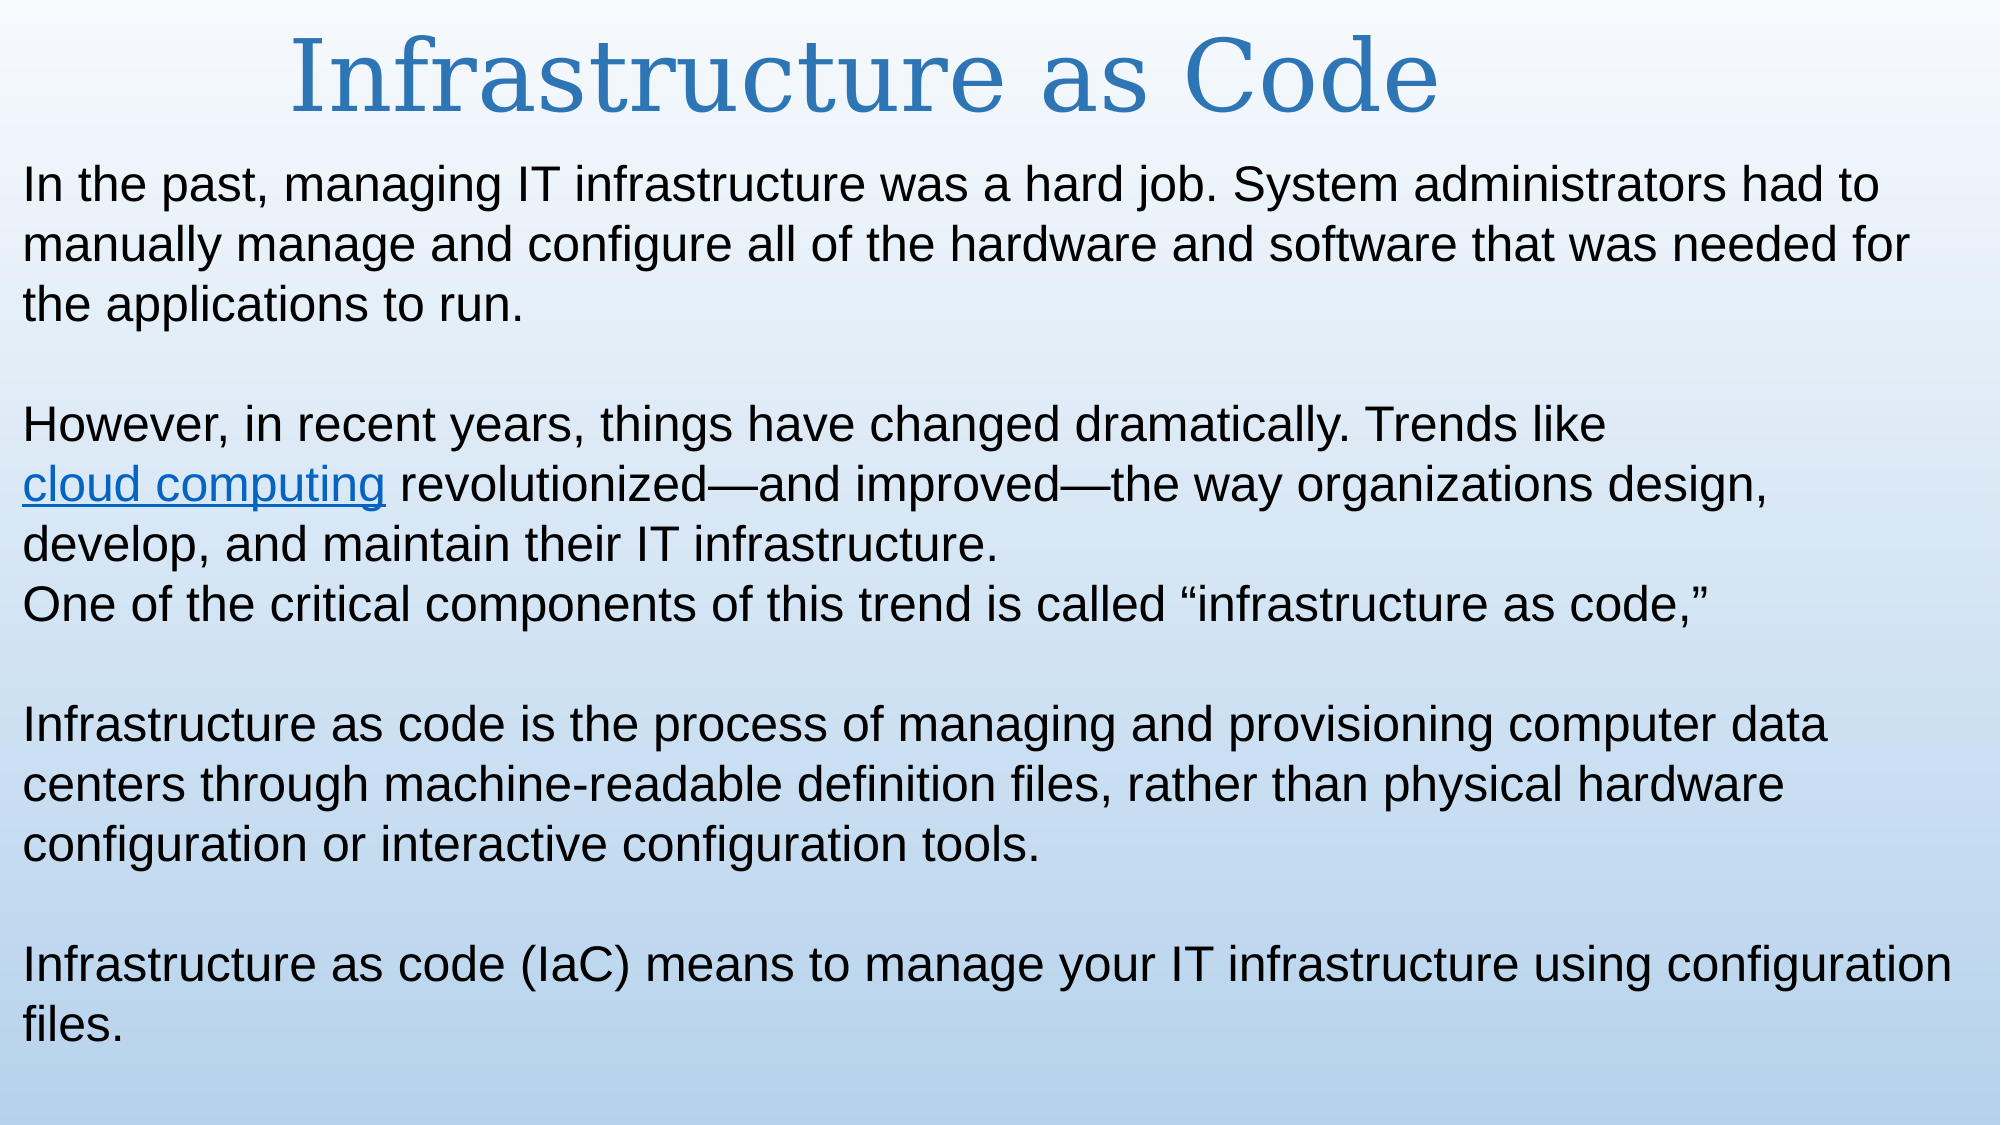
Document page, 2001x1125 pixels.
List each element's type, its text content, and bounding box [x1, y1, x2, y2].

text_box In the past, managing IT infrastructure was a hard job. System administrators had to manually manage and configure all of the hardware and software that was needed for the applications to run. However, in recent years, things have changed dramatically. Trends like cloud computing revolutionized—and improved—the way organizations design, develop, and maintain their IT infrastructure. One of the critical components of this trend is called “infrastructure as code,” Infrastructure as code is the process of managing and provisioning computer data centers through machine-readable definition files, rather than physical hardware configuration or interactive configuration tools. Infrastructure as code (IaC) means to manage your IT infrastructure using configuration files. [7, 143, 1986, 1119]
text_box Infrastructure as Code [274, 4, 1938, 139]
